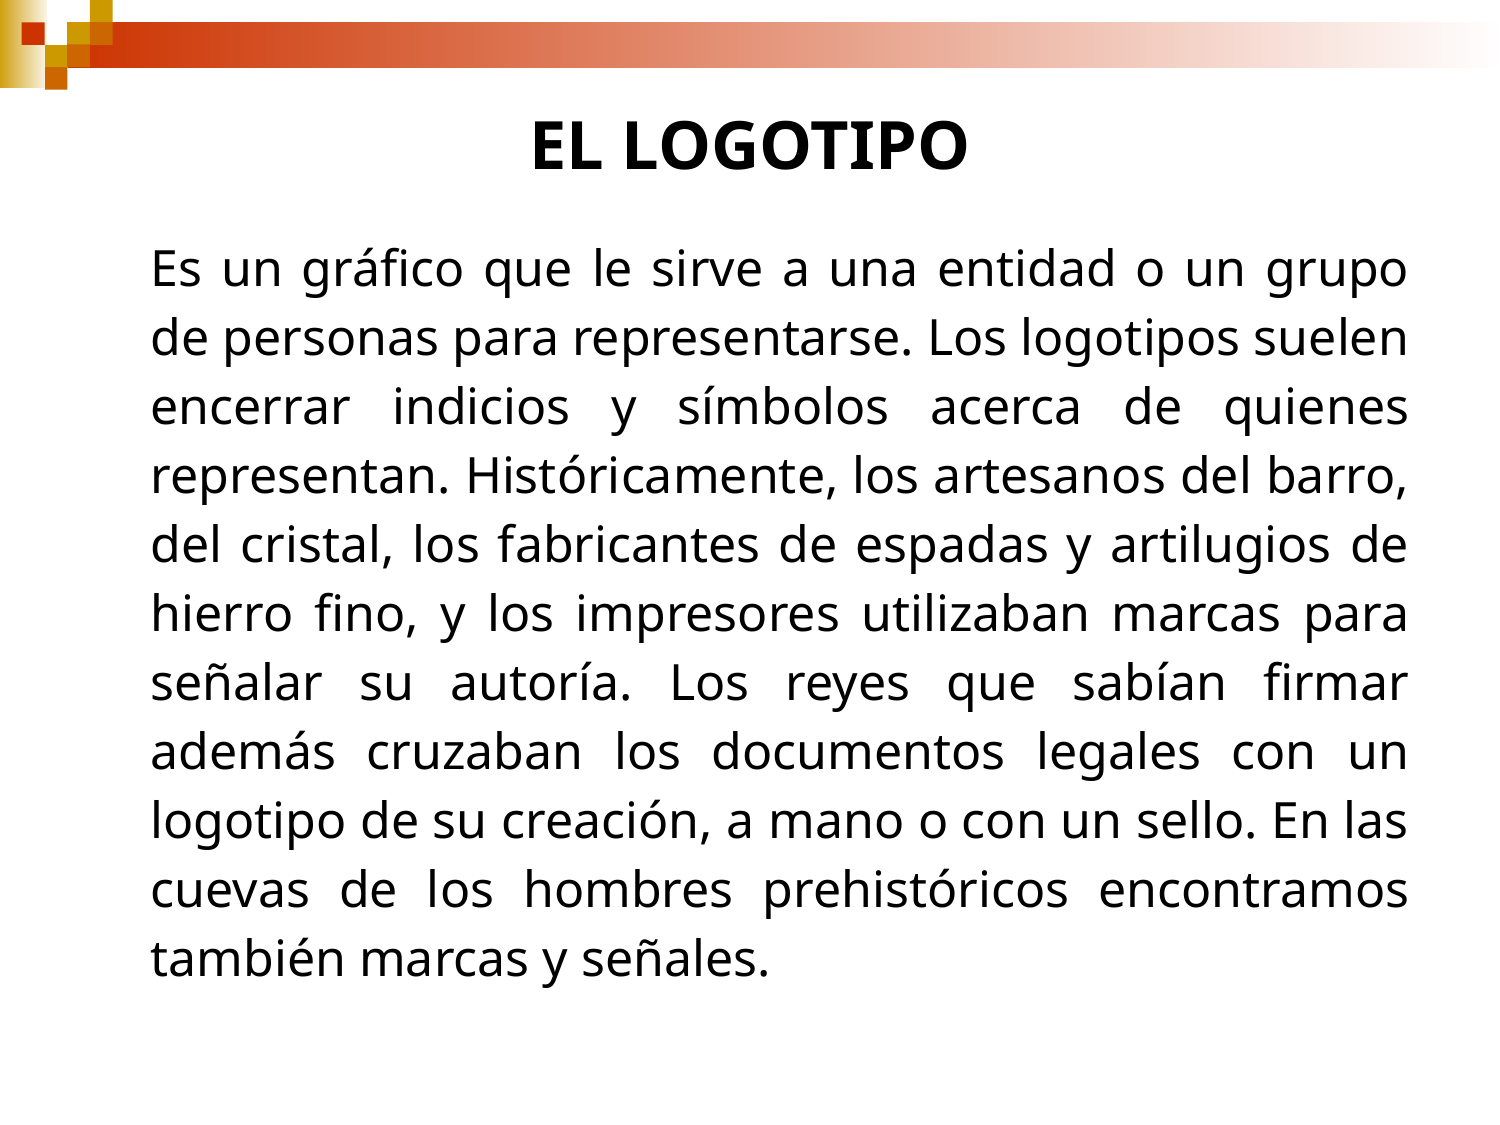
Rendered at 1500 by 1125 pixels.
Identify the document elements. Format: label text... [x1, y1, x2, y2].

list Es un gráfico que le sirve a una entidad o un grupo de personas para representarse. Los logotipos suelen encerrar indicios y símbolos acerca de quienes representan. Históricamente, los artesanos del barro, del cristal, los fabricantes de espadas y artilugios de hierro fino, y los impresores utilizaban marcas para señalar su autoría. Los reyes que sabían firmar además cruzaban los documentos legales con un logotipo de su creación, a mano o con un sello. En las cuevas de los hombres prehistóricos encontramos también marcas y señales. [135, 220, 1426, 1059]
title EL LOGOTIPO [74, 30, 1426, 256]
